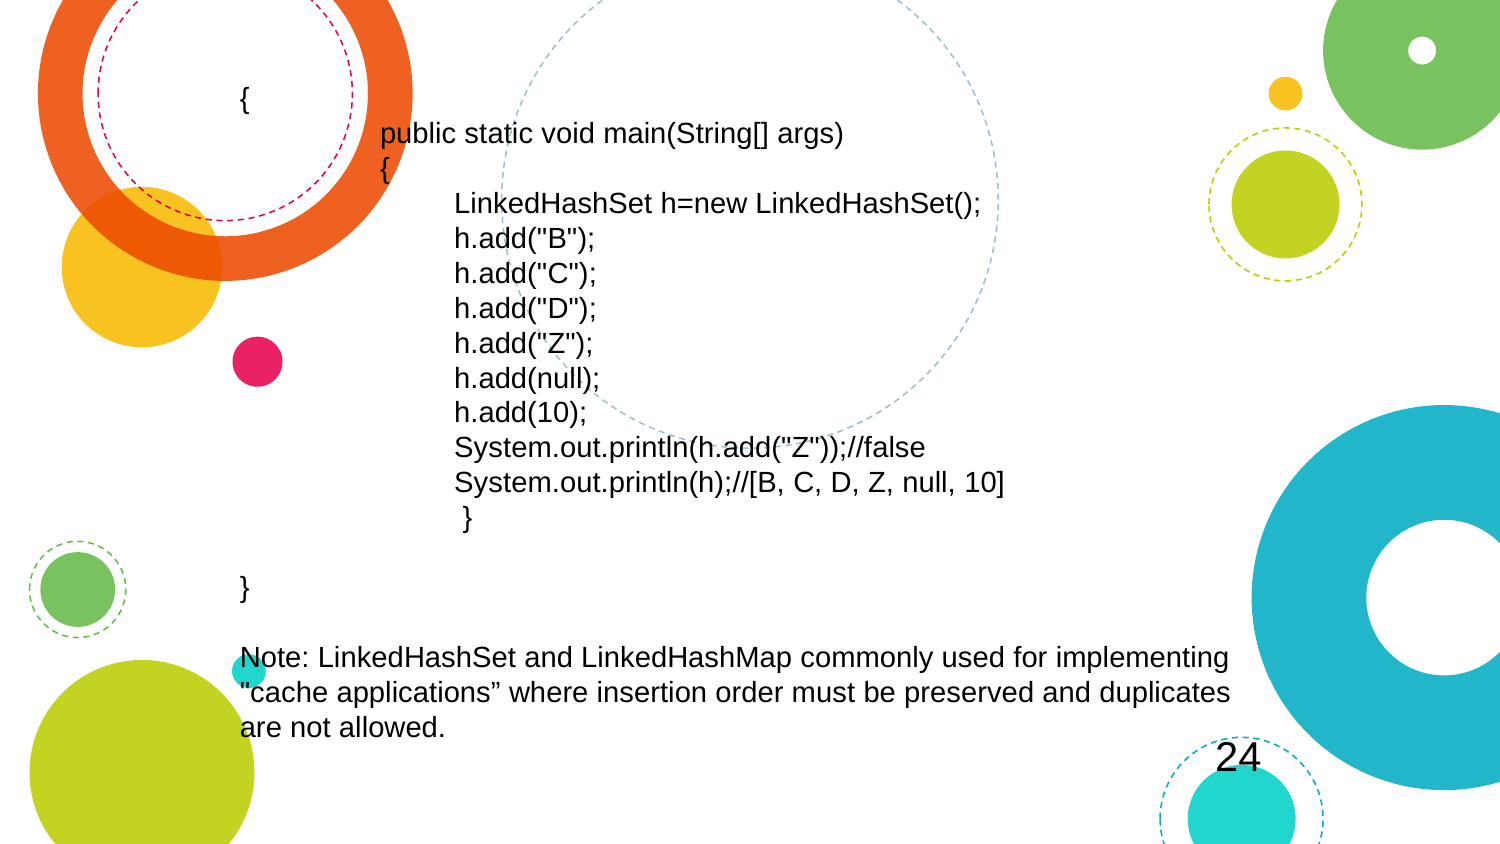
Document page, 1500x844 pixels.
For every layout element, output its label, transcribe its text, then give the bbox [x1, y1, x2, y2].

text_box { public static void main(String[] args) { LinkedHashSet h=new LinkedHashSet(); h.add("B"); h.add("C"); h.add("D"); h.add("Z"); h.add(null); h.add(10); System.out.println(h.add("Z"));//false System.out.println(h);//[B, C, D, Z, null, 10] } } Note: LinkedHashSet and LinkedHashMap commonly used for implementing "cache applications” where insertion order must be preserved and duplicates are not allowed. [224, 71, 1288, 751]
text_box 24 [1200, 721, 1277, 787]
